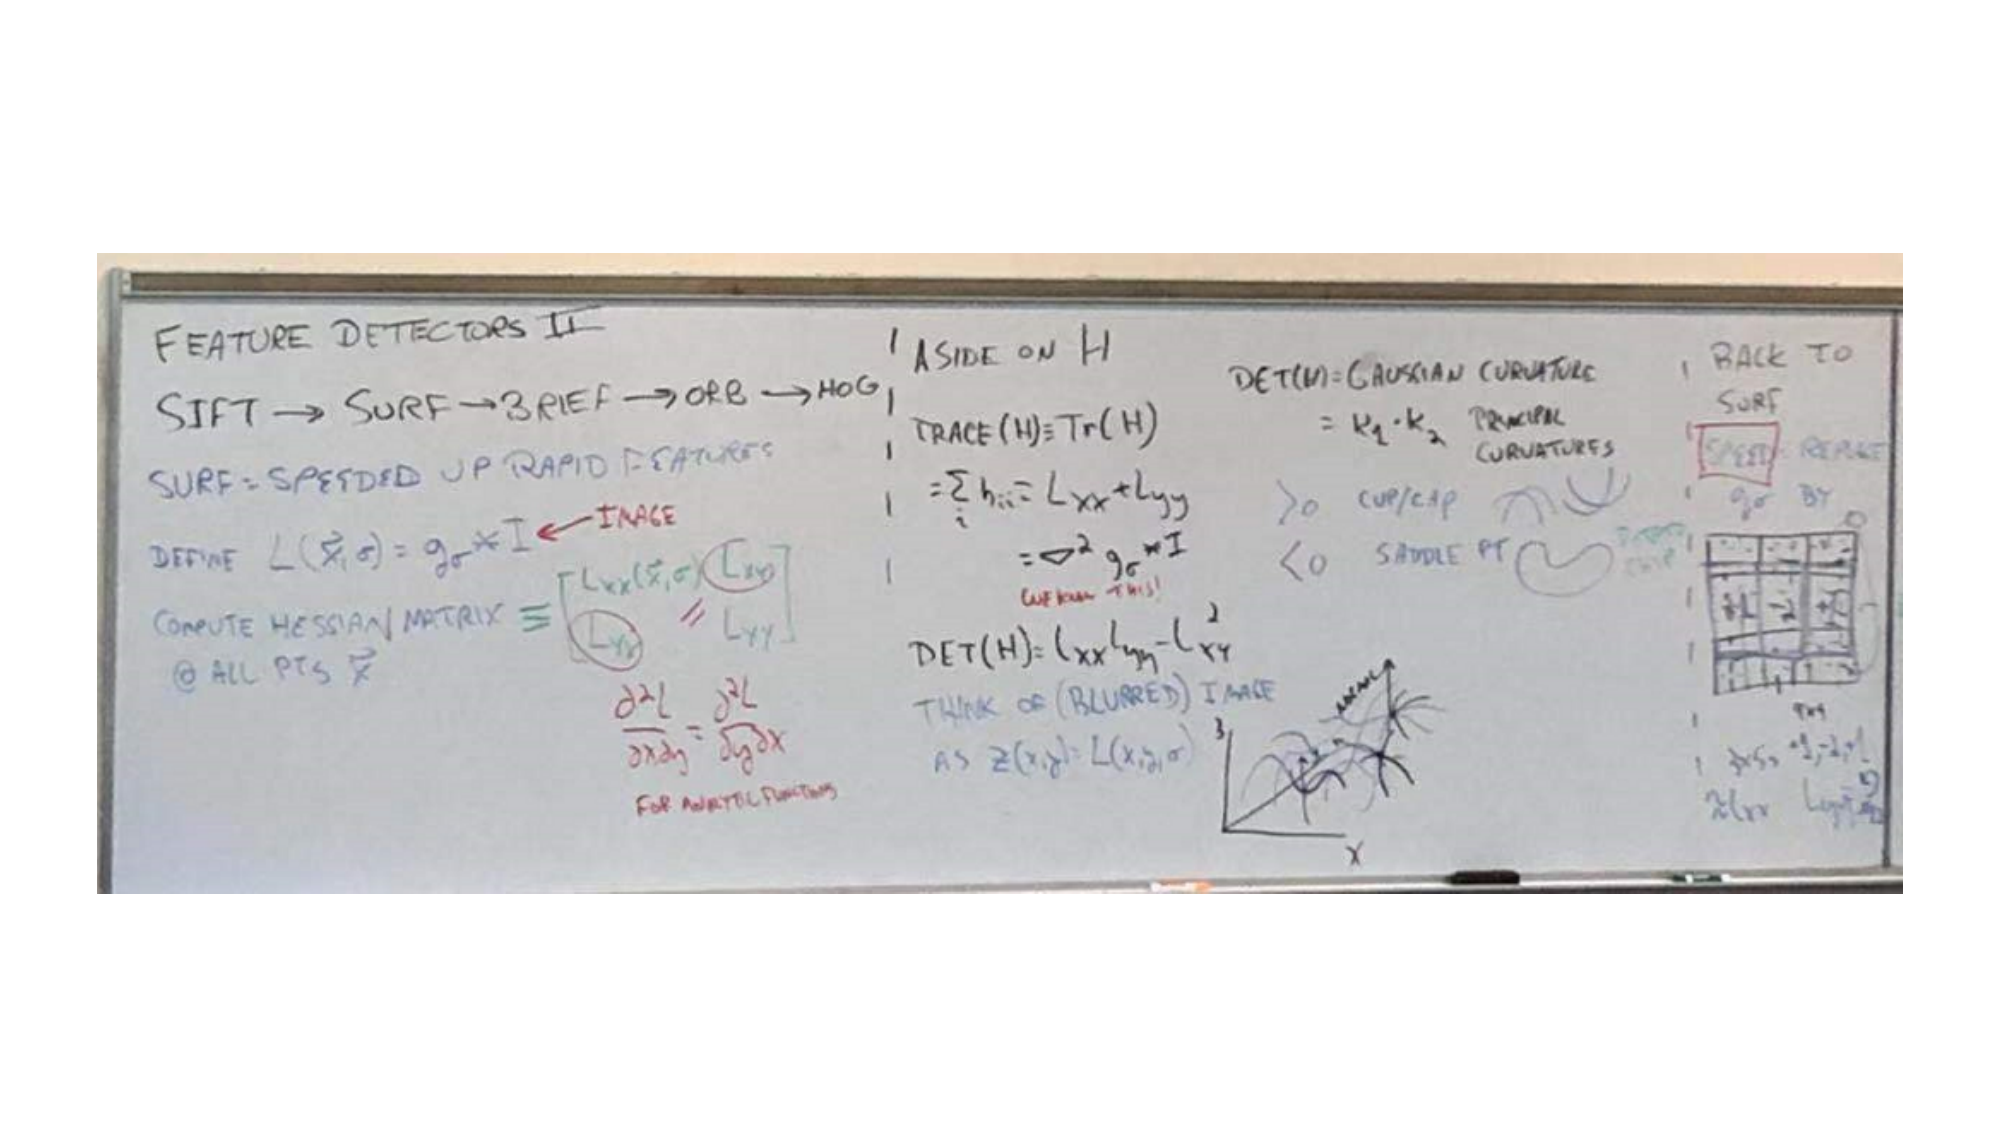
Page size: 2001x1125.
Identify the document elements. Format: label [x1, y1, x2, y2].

picture [97, 253, 1903, 894]
